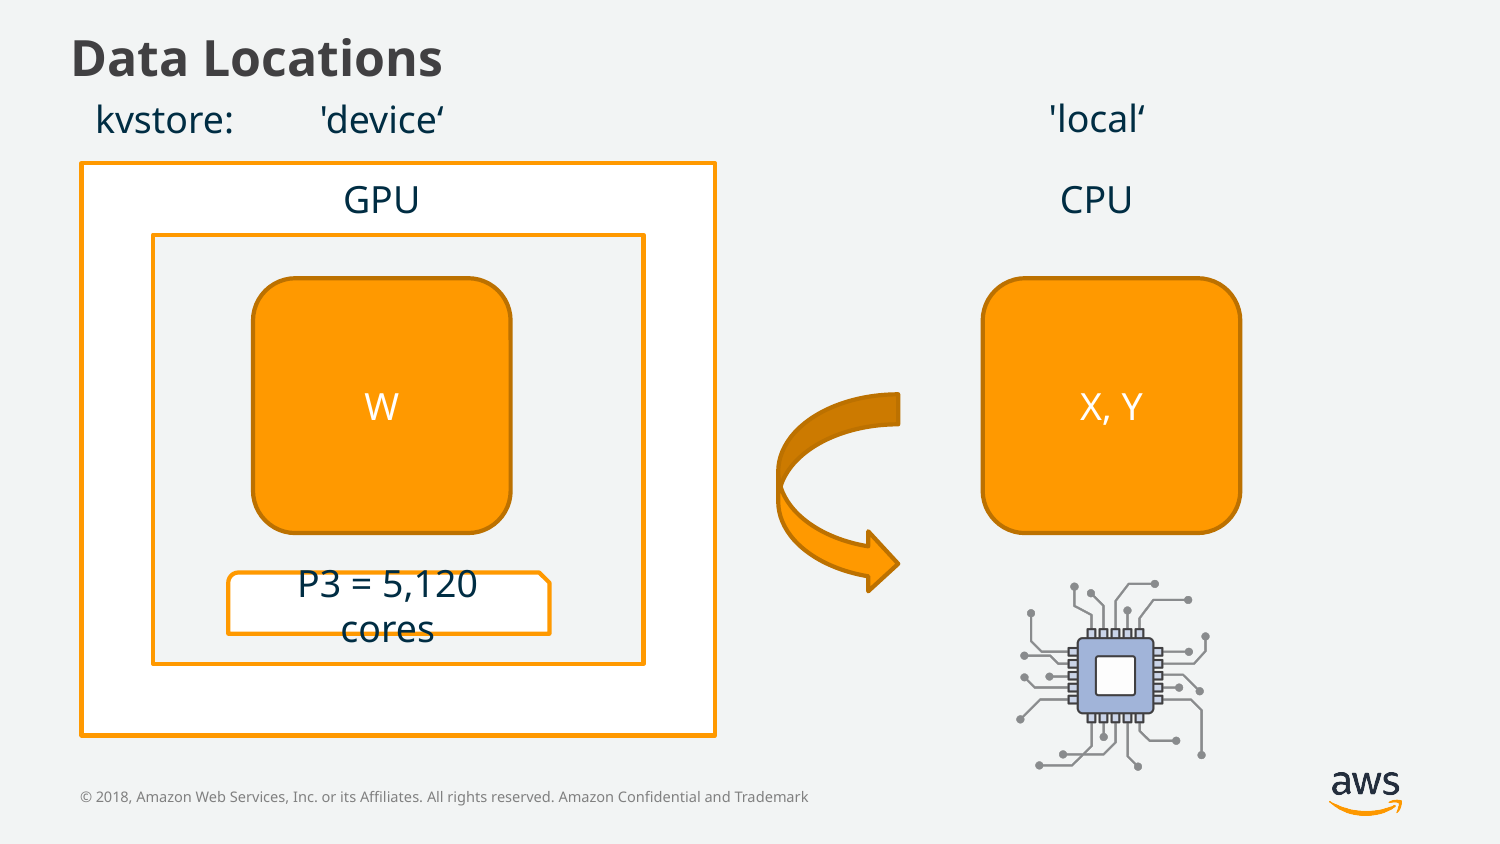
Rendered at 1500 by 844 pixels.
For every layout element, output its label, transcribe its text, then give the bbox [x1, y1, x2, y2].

text_box W [250, 276, 513, 536]
text_box [776, 392, 901, 594]
picture [1007, 572, 1216, 781]
text_box CPU [1045, 168, 1149, 229]
text_box 'local‘ [1033, 87, 1160, 147]
text_box 'device‘ [304, 88, 459, 149]
title Data Locations [55, 18, 1402, 109]
text_box P3 = 5,120 cores [226, 570, 552, 636]
text_box GPU [328, 168, 446, 229]
text_box X, Y [980, 276, 1243, 536]
picture [1329, 772, 1402, 816]
text_box kvstore: [80, 88, 249, 149]
text_box [79, 161, 717, 738]
